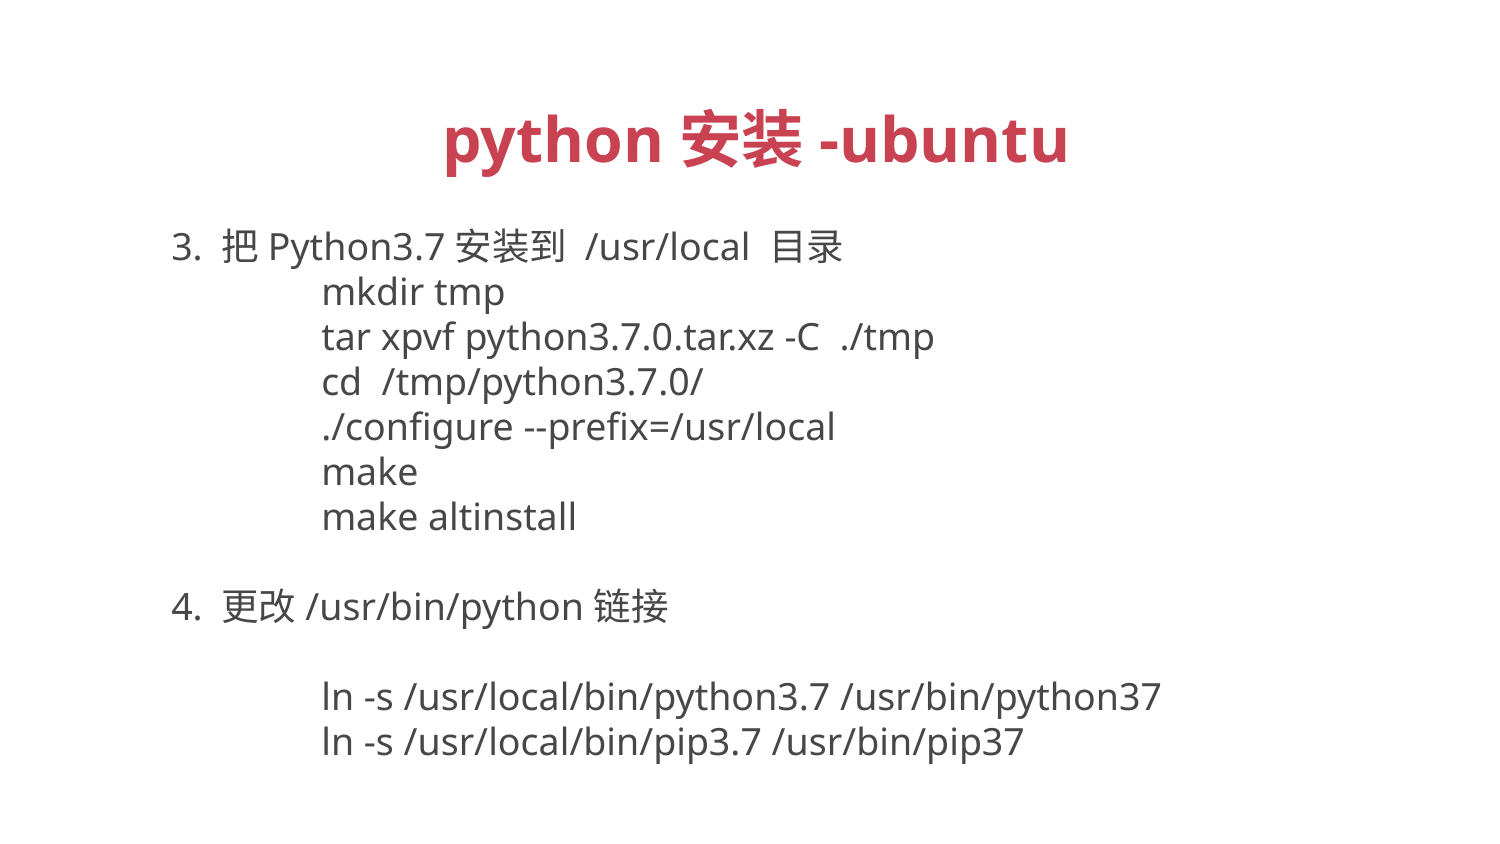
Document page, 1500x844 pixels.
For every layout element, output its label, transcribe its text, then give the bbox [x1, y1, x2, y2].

text_box 3. 把Python3.7安装到 /usr/local 目录 mkdir tmp tar xpvf python3.7.0.tar.xz -C ./tmp cd /tmp/python3.7.0/ ./configure --prefix=/usr/local make make altinstall 4. 更改/usr/bin/python链接 ln -s /usr/local/bin/python3.7 /usr/bin/python37 ln -s /usr/local/bin/pip3.7 /usr/bin/pip37 [81, 215, 1432, 771]
text_box python安装-ubuntu [427, 92, 1086, 183]
